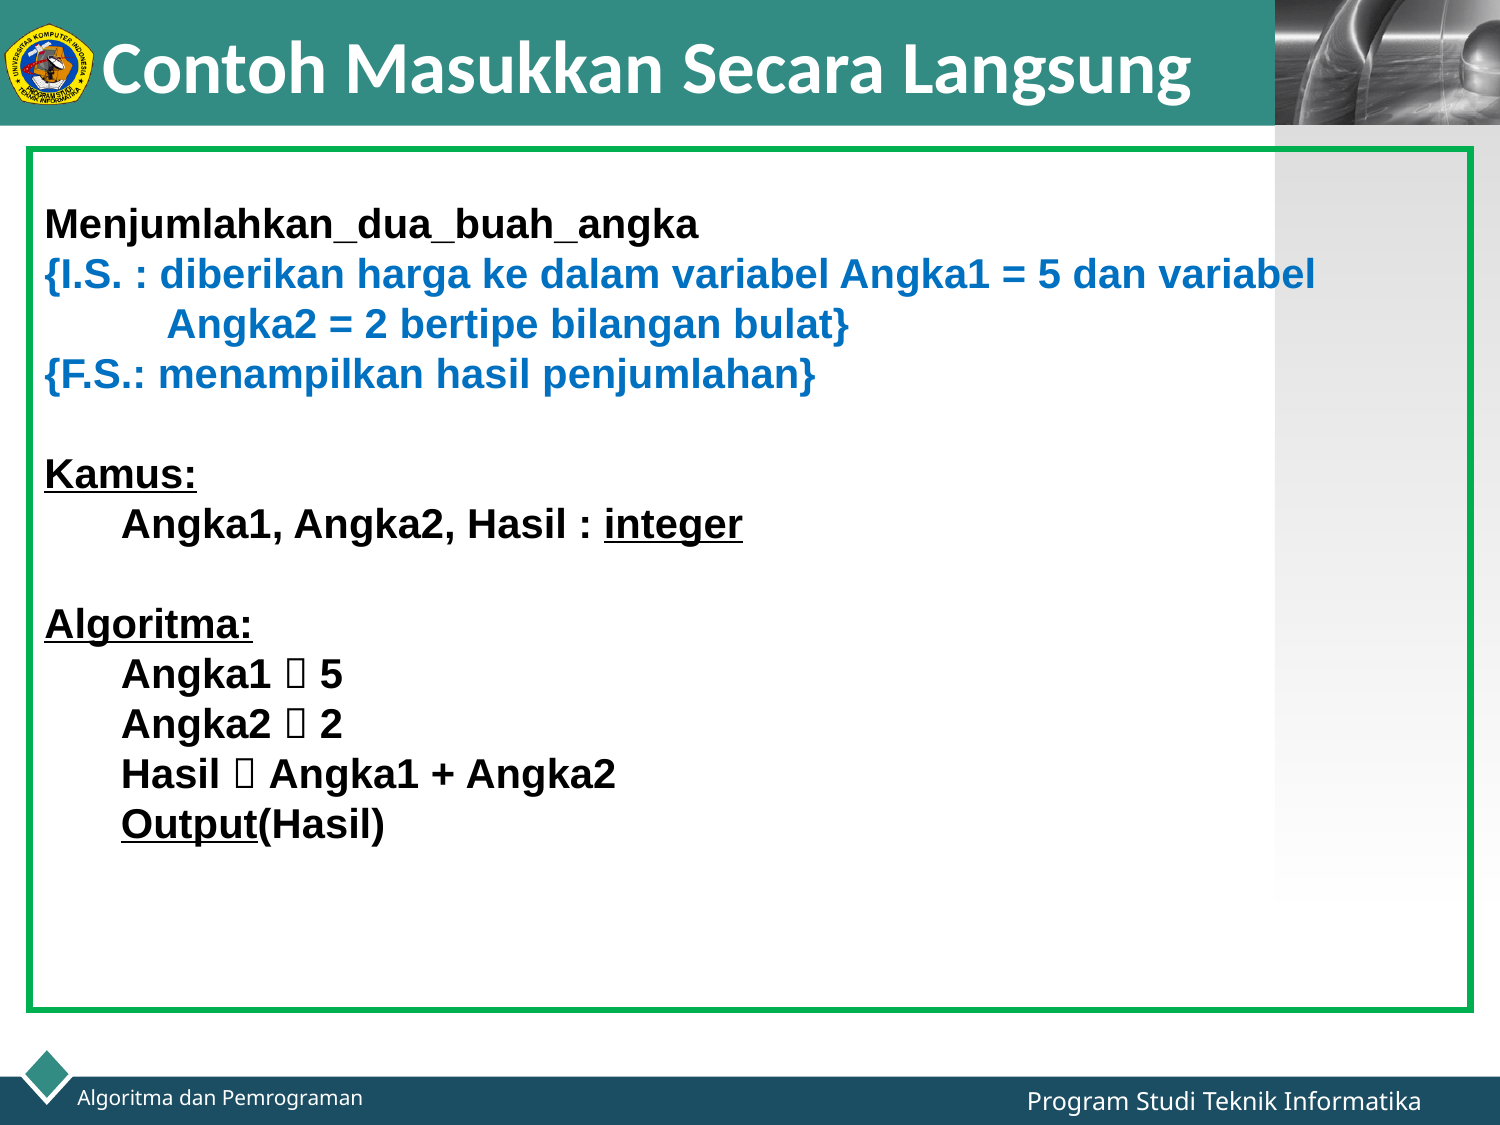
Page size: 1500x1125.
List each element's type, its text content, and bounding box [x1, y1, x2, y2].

text_box Contoh Masukkan Secara Langsung [70, 7, 1383, 120]
picture [1275, 0, 1500, 125]
picture [4, 23, 94, 106]
slide_number Algoritma dan Pemrograman [62, 1077, 463, 1113]
footer Program Studi Teknik Informatika [843, 1077, 1438, 1115]
list Menjumlahkan_dua_buah_angka {I.S. : diberikan harga ke dalam variabel Angka1 = 5 dan variabel Angka2 = 2 bertipe bilangan bulat} {F.S.: menampilkan hasil penjumlahan} Kamus: Angka1, Angka2, Hasil : integer Algoritma: Angka1  5 Angka2  2 Hasil  Angka1 + Angka2 Output(Hasil) [29, 148, 1471, 1011]
